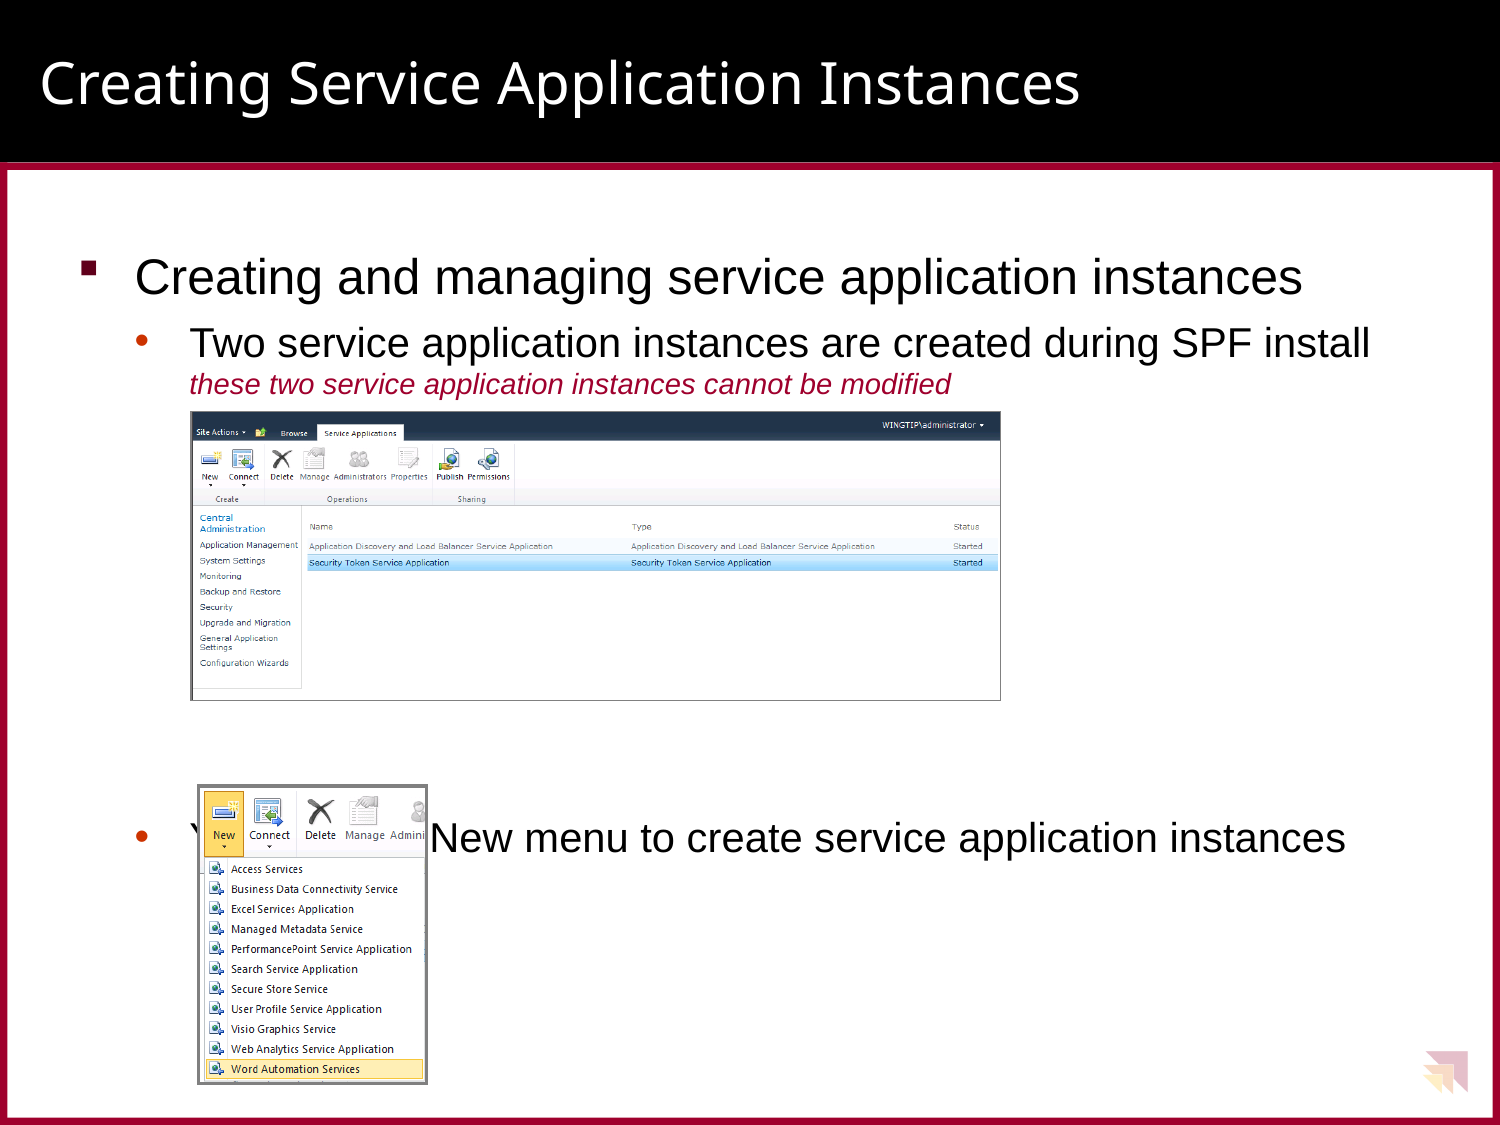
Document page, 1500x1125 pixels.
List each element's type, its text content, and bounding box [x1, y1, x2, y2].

picture [190, 412, 1001, 701]
title Creating Service Application Instances [24, 12, 1438, 150]
picture [199, 787, 426, 1083]
list Creating and managing service application instances Two service application instances are created during SPF install these two service application instances cannot be modified You can use New menu to create service application instances [62, 237, 1438, 1088]
